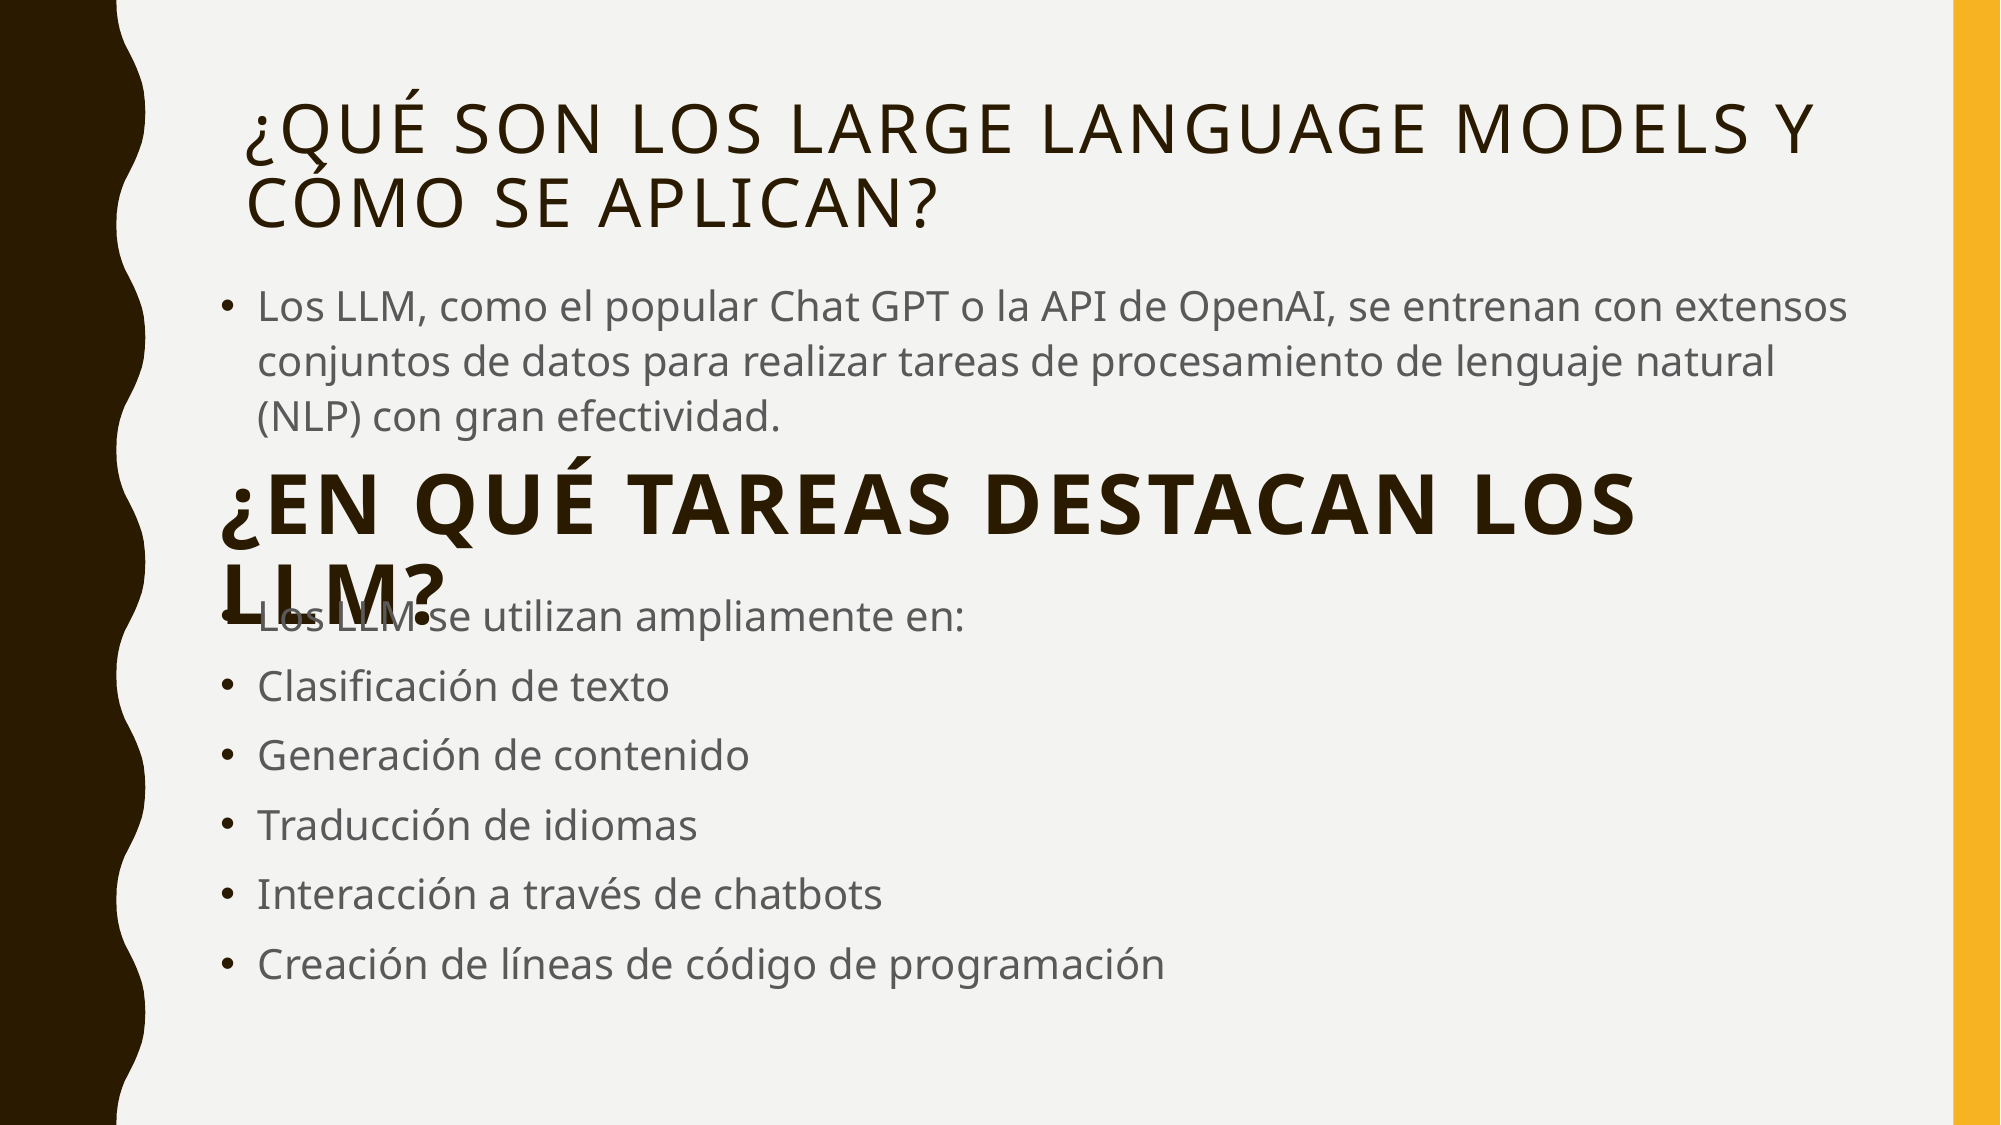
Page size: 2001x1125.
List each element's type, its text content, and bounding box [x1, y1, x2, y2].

list Los LLM, como el popular Chat GPT o la API de OpenAI, se entrenan con extensos conjuntos de datos para realizar tareas de procesamiento de lenguaje natural (NLP) con gran efectividad. [205, 267, 1875, 398]
text_box Los LLM se utilizan ampliamente en: Clasificación de texto Generación de contenido Traducción de idiomas Interacción a través de chatbots Creación de líneas de código de programación [205, 577, 1875, 1095]
text_box ¿Qué son los Large Language Models y cómo se aplican? [230, 87, 1900, 333]
title ¿En qué tareas destacan los LLM? [205, 454, 1875, 577]
